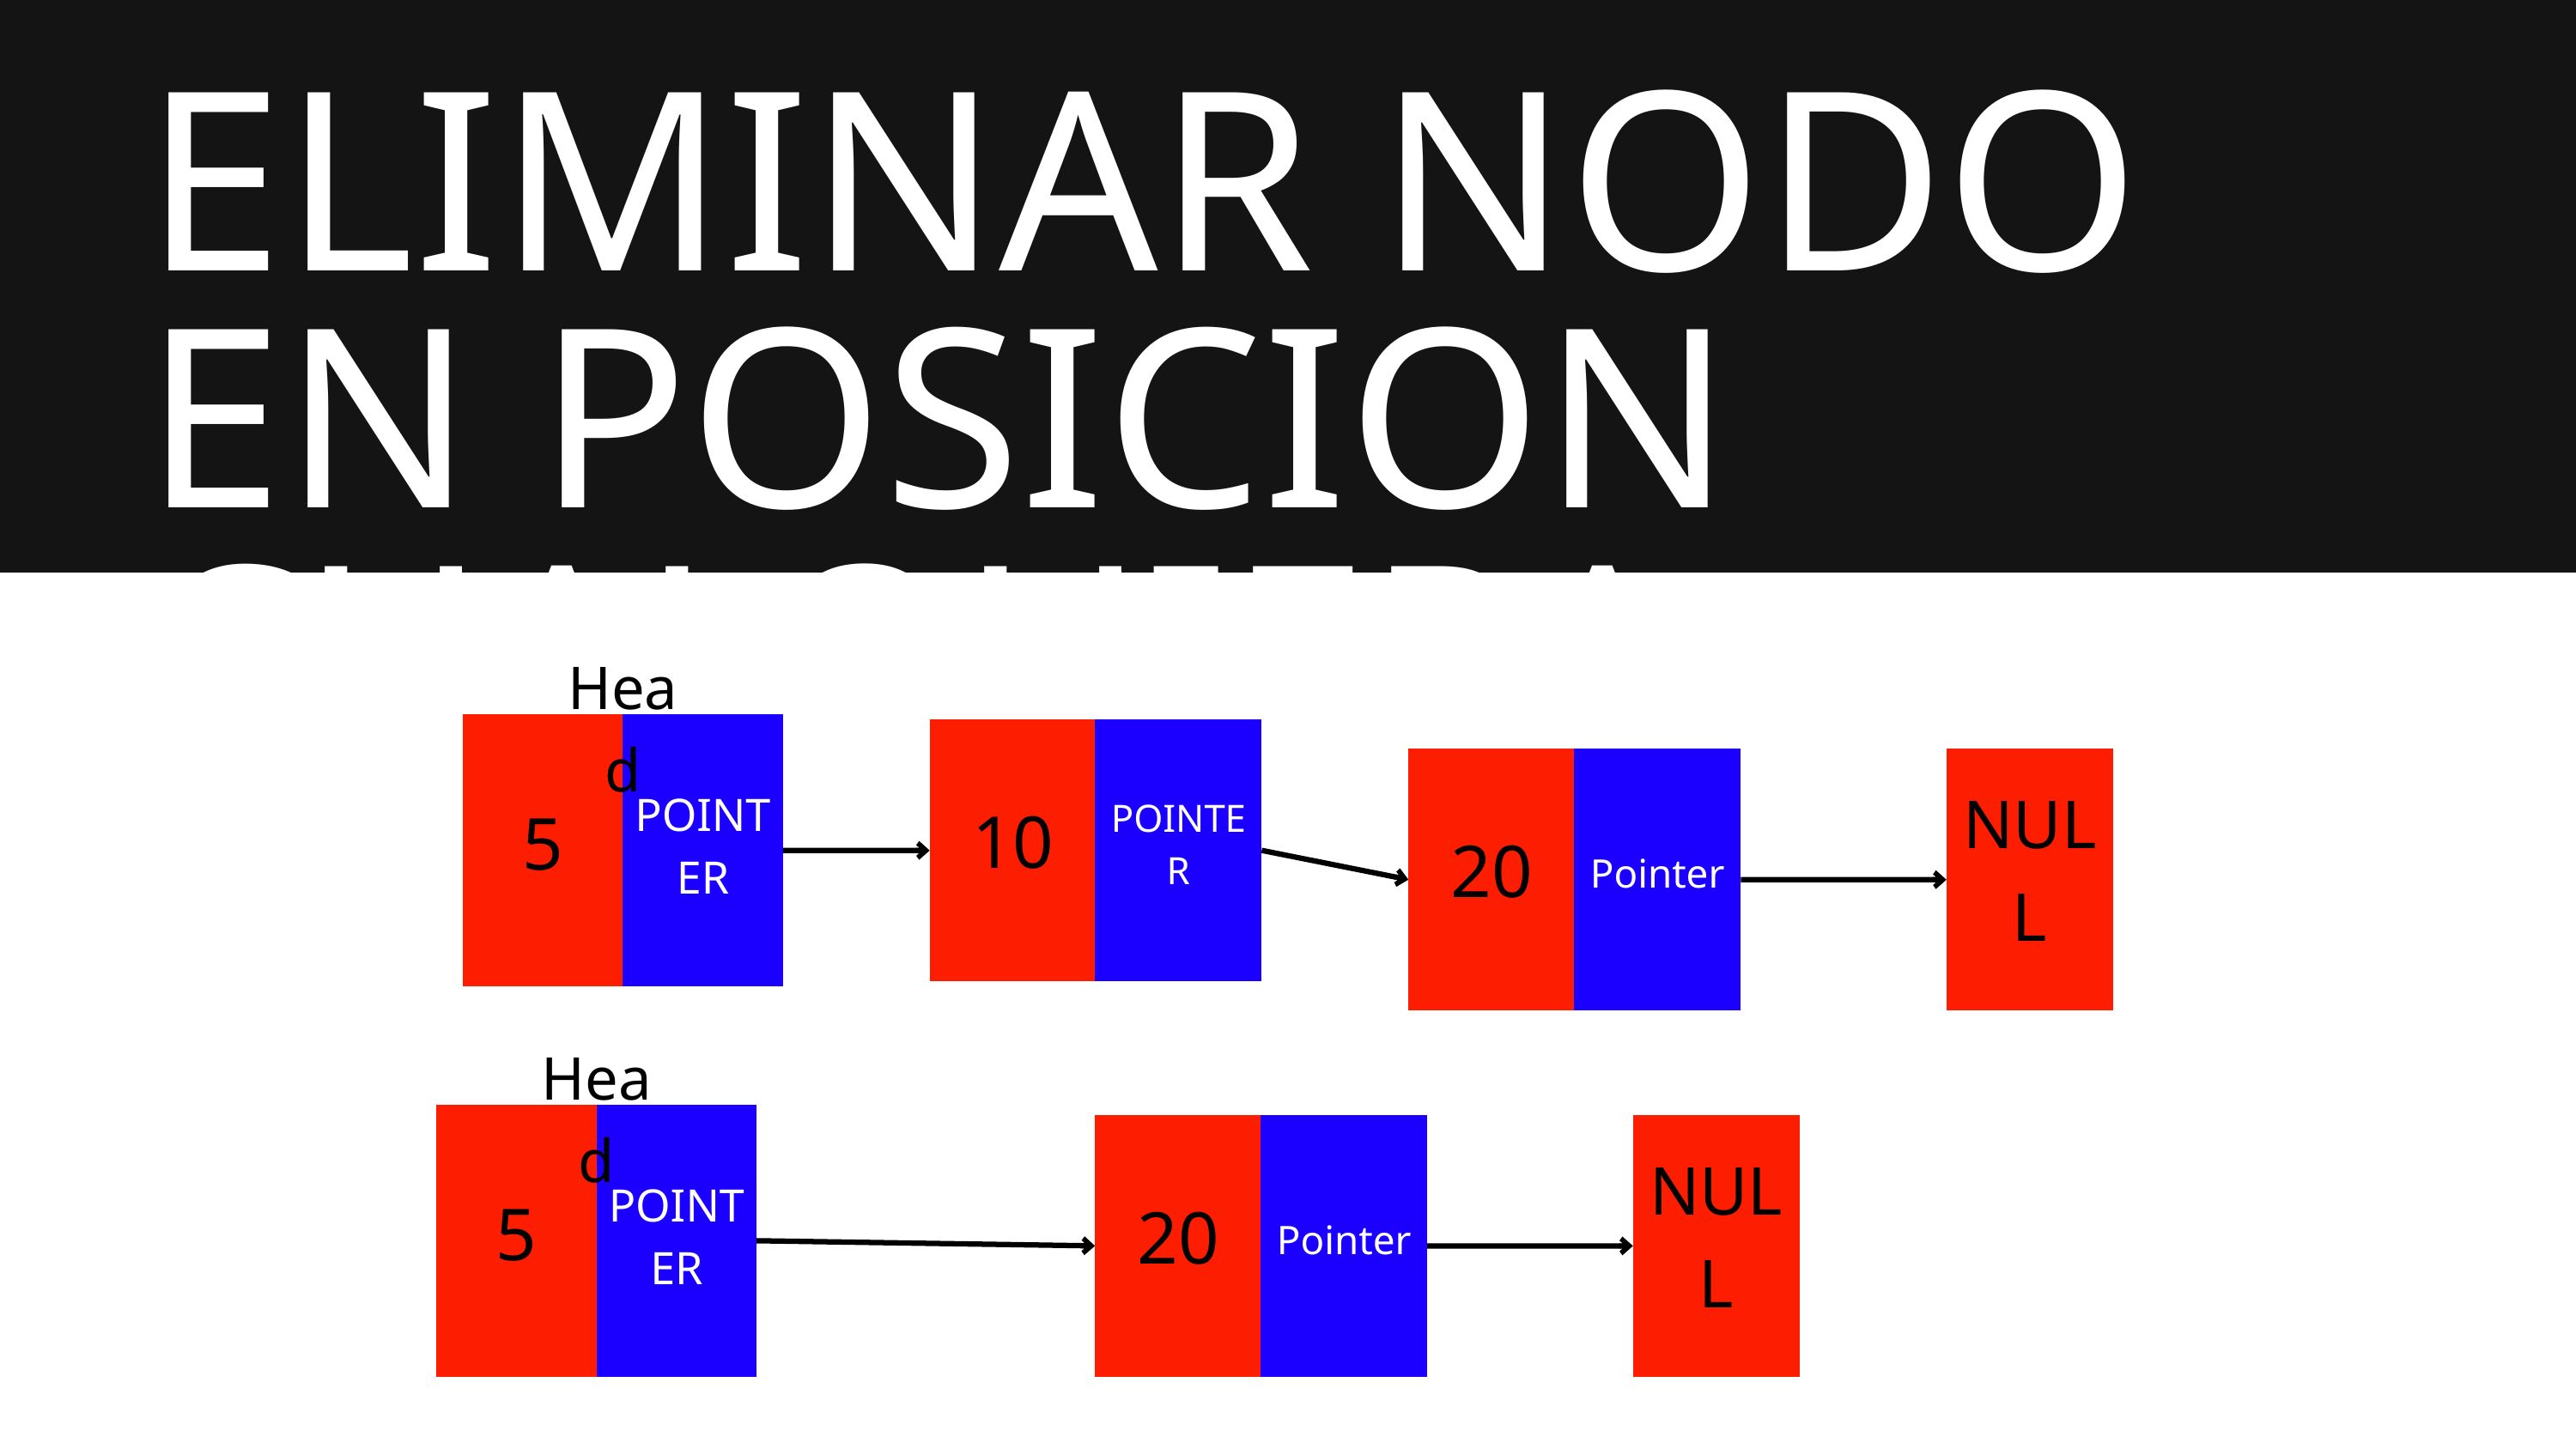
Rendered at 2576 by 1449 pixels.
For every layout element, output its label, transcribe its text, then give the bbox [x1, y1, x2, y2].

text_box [462, 713, 622, 987]
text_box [1632, 1114, 1801, 1377]
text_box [1946, 749, 2114, 1011]
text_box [1260, 1114, 1428, 1377]
text_box ELIMINAR NODO EN POSICION CUALQUIERA [144, 582, 2242, 795]
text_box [0, 0, 2576, 573]
text_box Head [554, 639, 692, 712]
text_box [1095, 719, 1262, 982]
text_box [436, 1104, 595, 1378]
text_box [1095, 1114, 1259, 1377]
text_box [596, 1104, 757, 1378]
text_box Head [527, 1028, 665, 1103]
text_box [623, 713, 783, 987]
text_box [929, 719, 1092, 982]
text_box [1408, 749, 1571, 1011]
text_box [1573, 749, 1741, 1011]
